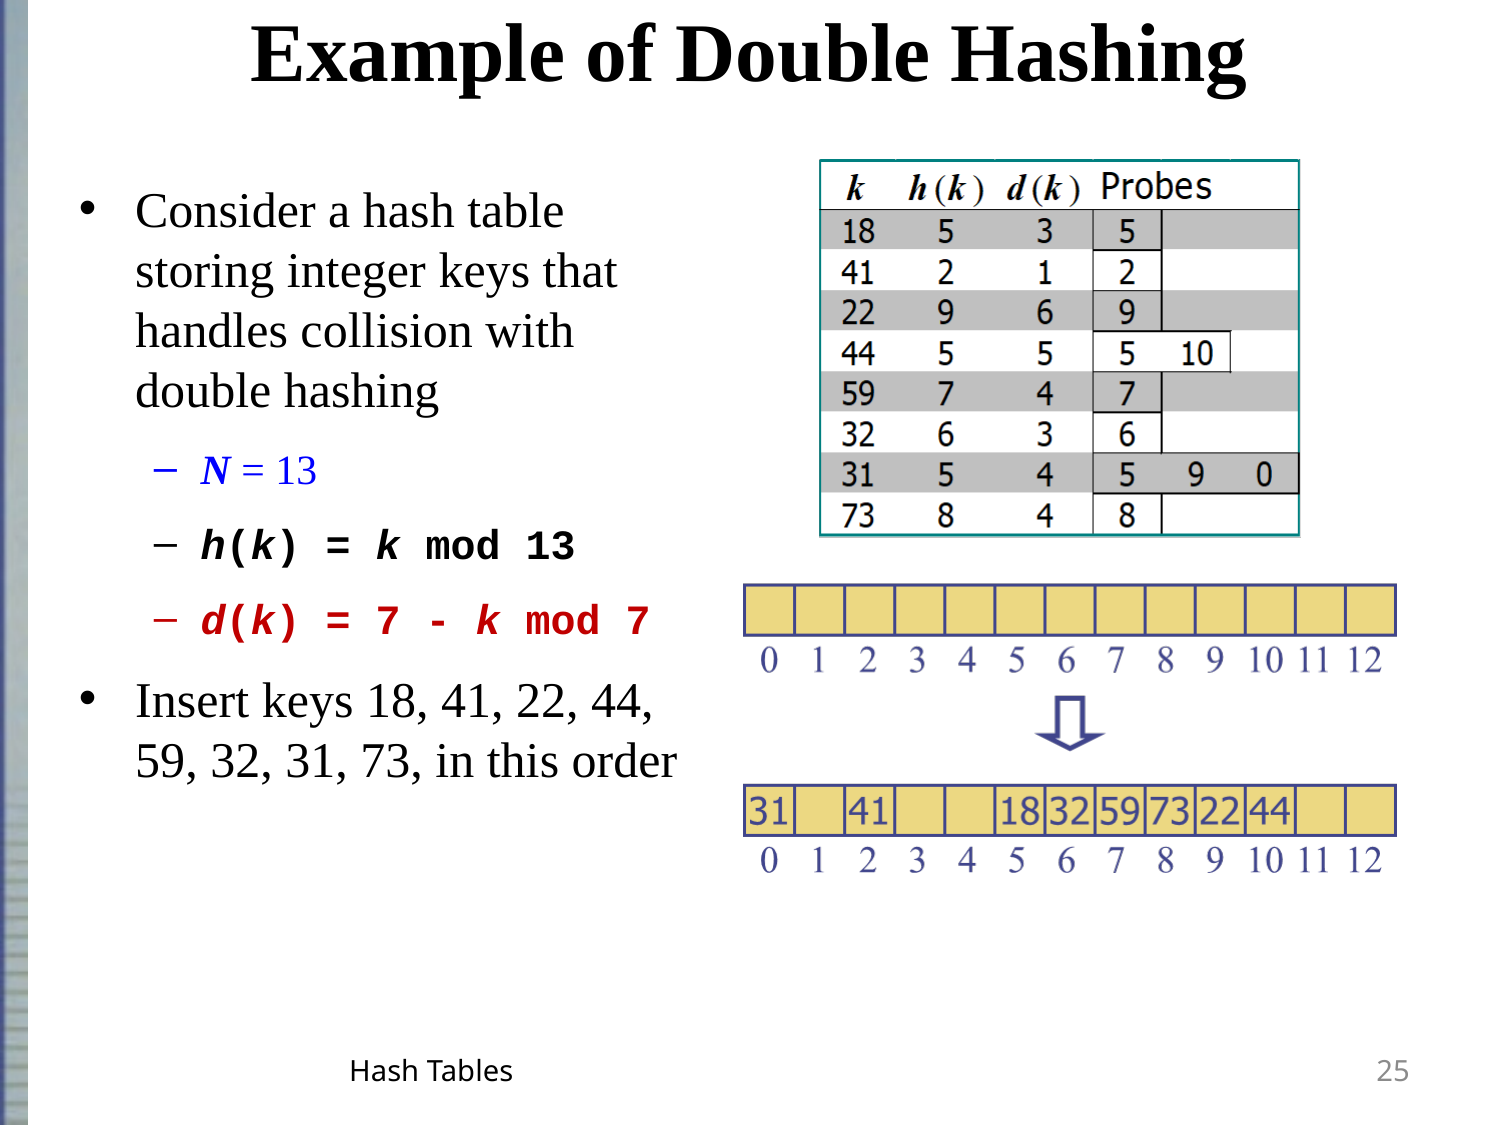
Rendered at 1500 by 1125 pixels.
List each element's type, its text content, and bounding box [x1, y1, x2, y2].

list Consider a hash table storing integer keys that handles collision with double hashing N = 13 h(k) = k mod 13 d(k) = 7 - k mod 7 Insert keys 18, 41, 22, 44, 59, 32, 31, 73, in this order [63, 170, 719, 896]
footer Hash Tables [75, 1040, 788, 1100]
picture [724, 159, 1406, 906]
slide_number 25 [1074, 1042, 1425, 1103]
title Example of Double Hashing [74, 7, 1425, 88]
picture [0, 0, 28, 1125]
